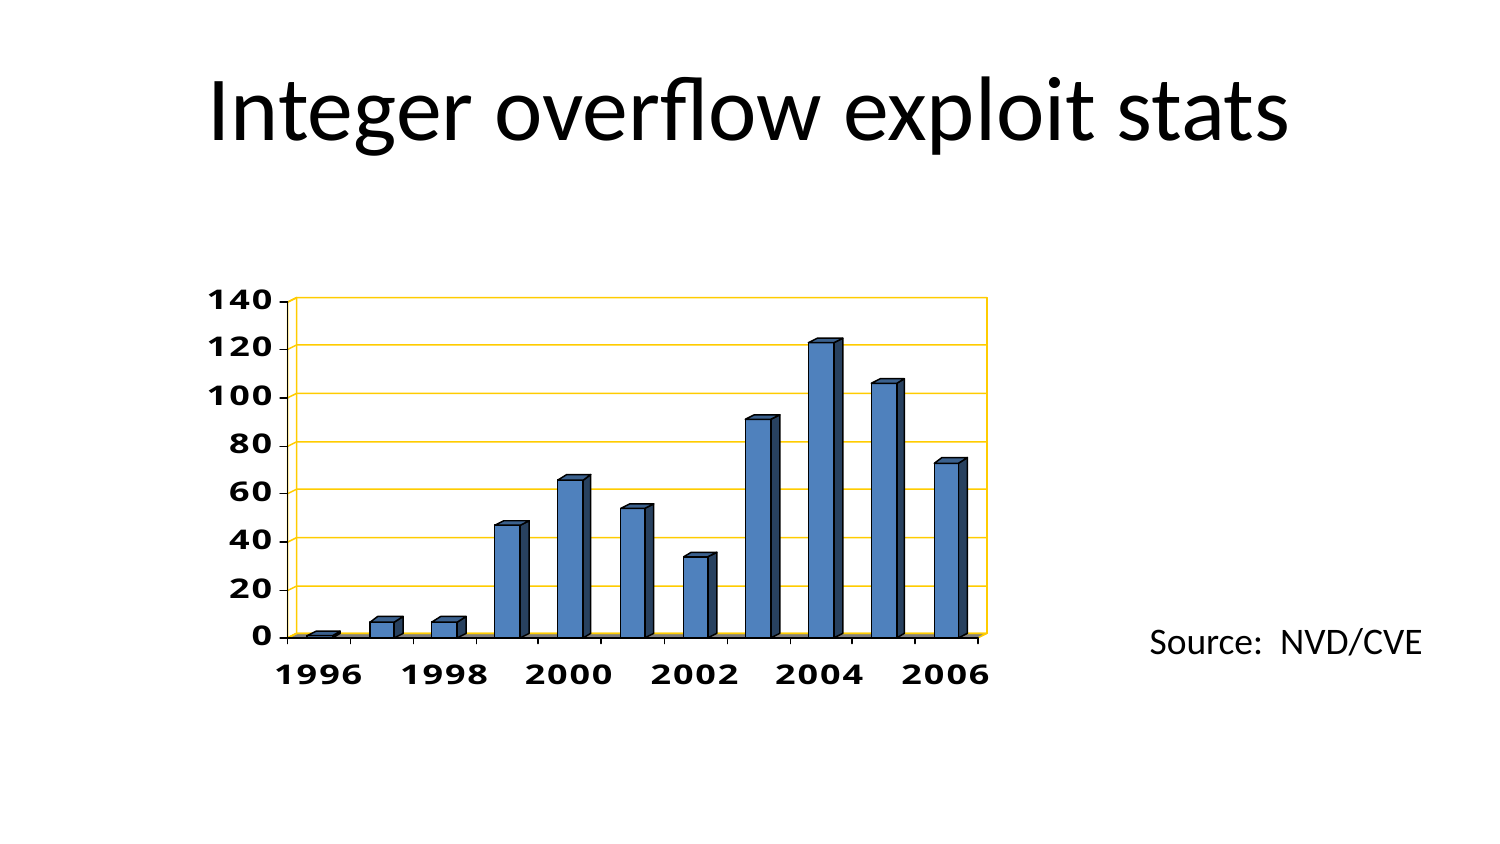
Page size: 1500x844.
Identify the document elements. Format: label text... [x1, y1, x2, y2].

title Integer overflow exploit stats [75, 33, 1425, 175]
text_box Source: NVD/CVE [1134, 609, 1438, 670]
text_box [113, 250, 1075, 732]
